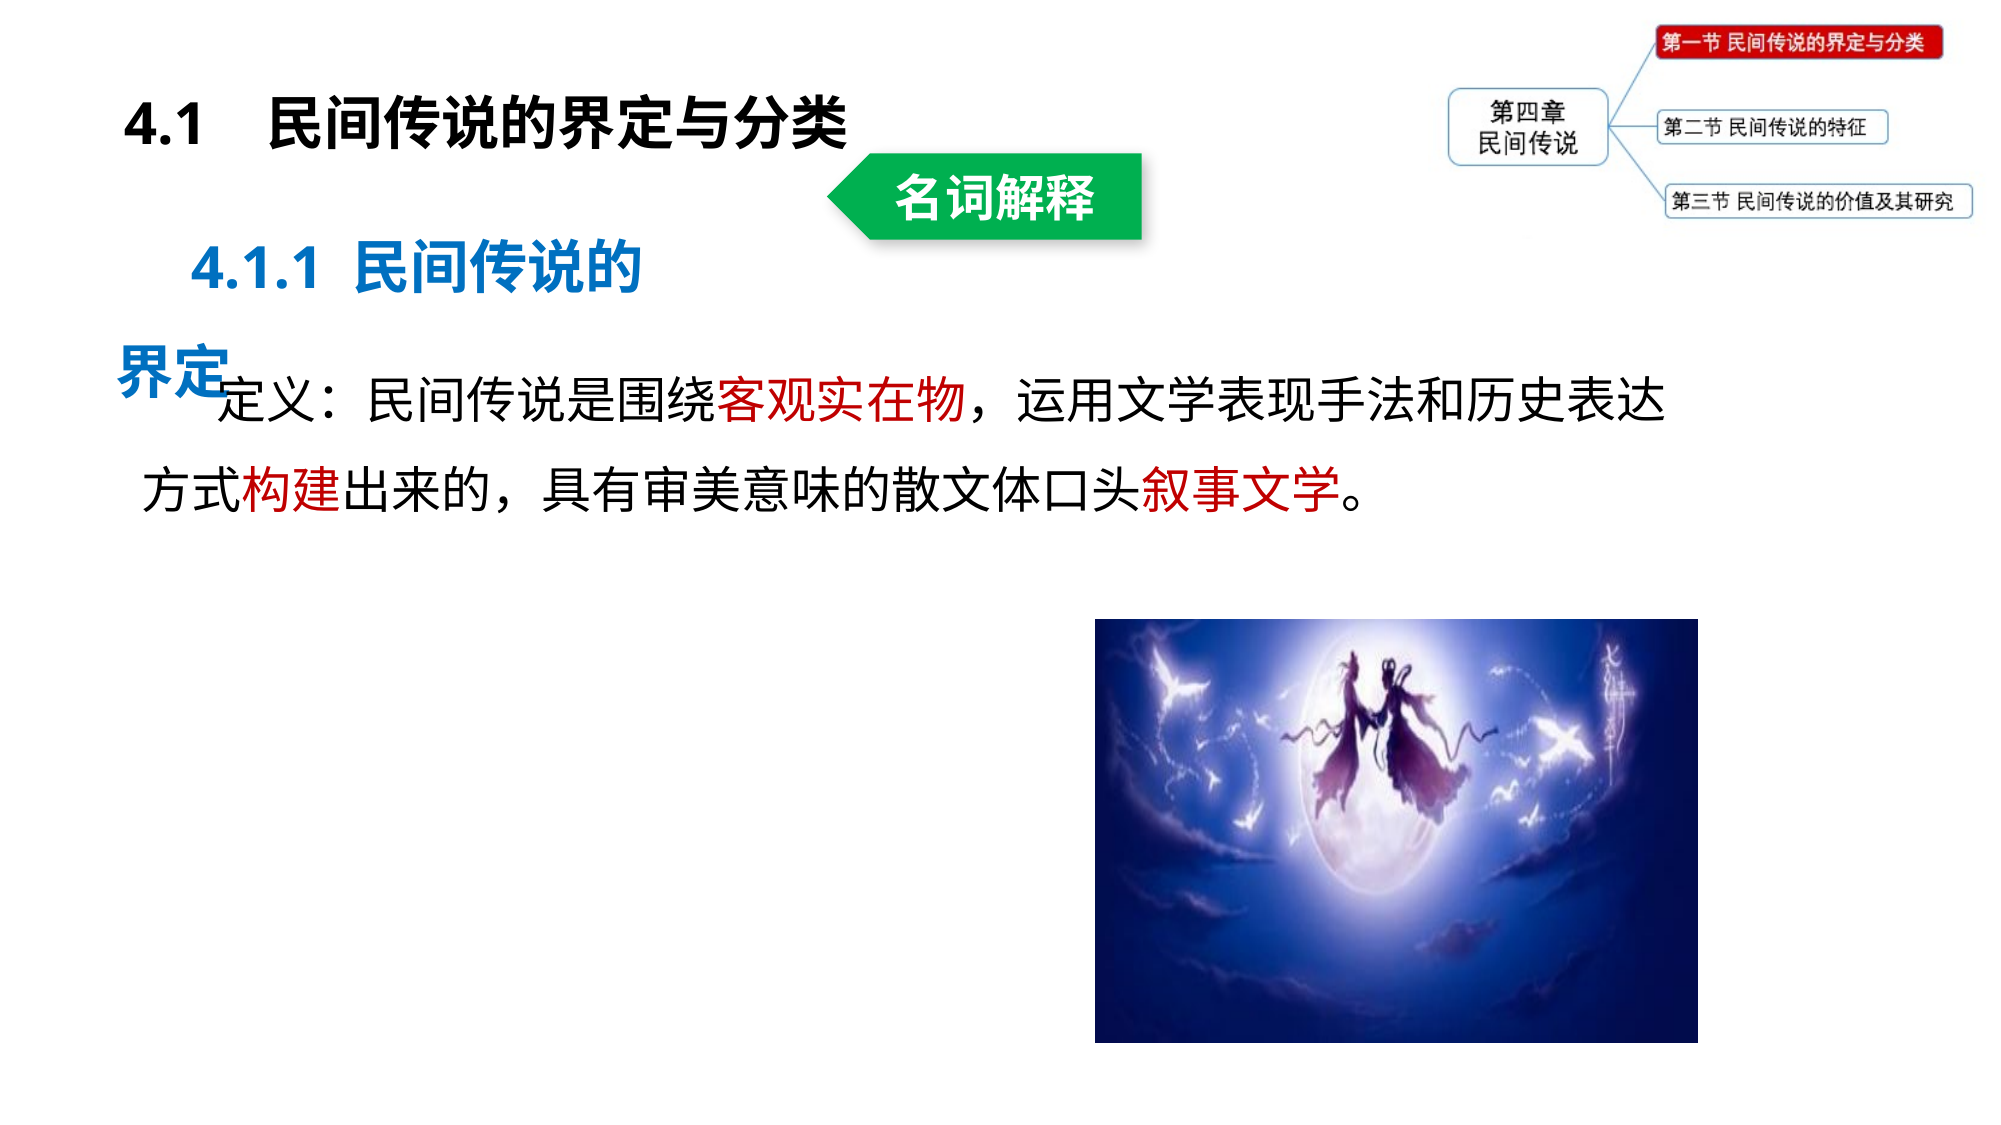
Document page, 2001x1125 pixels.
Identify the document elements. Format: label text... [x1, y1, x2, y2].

text_box 名词解释 [825, 152, 1143, 241]
text_box 定义：民间传说是围绕客观实在物，运用文学表现手法和历史表达方式构建出来的，具有审美意味的散文体口头叙事文学。 [126, 330, 1698, 526]
picture [1428, 0, 2000, 239]
picture [1095, 619, 1698, 1043]
text_box 4.1 民间传说的界定与分类 [109, 43, 865, 164]
text_box 4.1.1 民间传说的界定 [100, 187, 701, 308]
